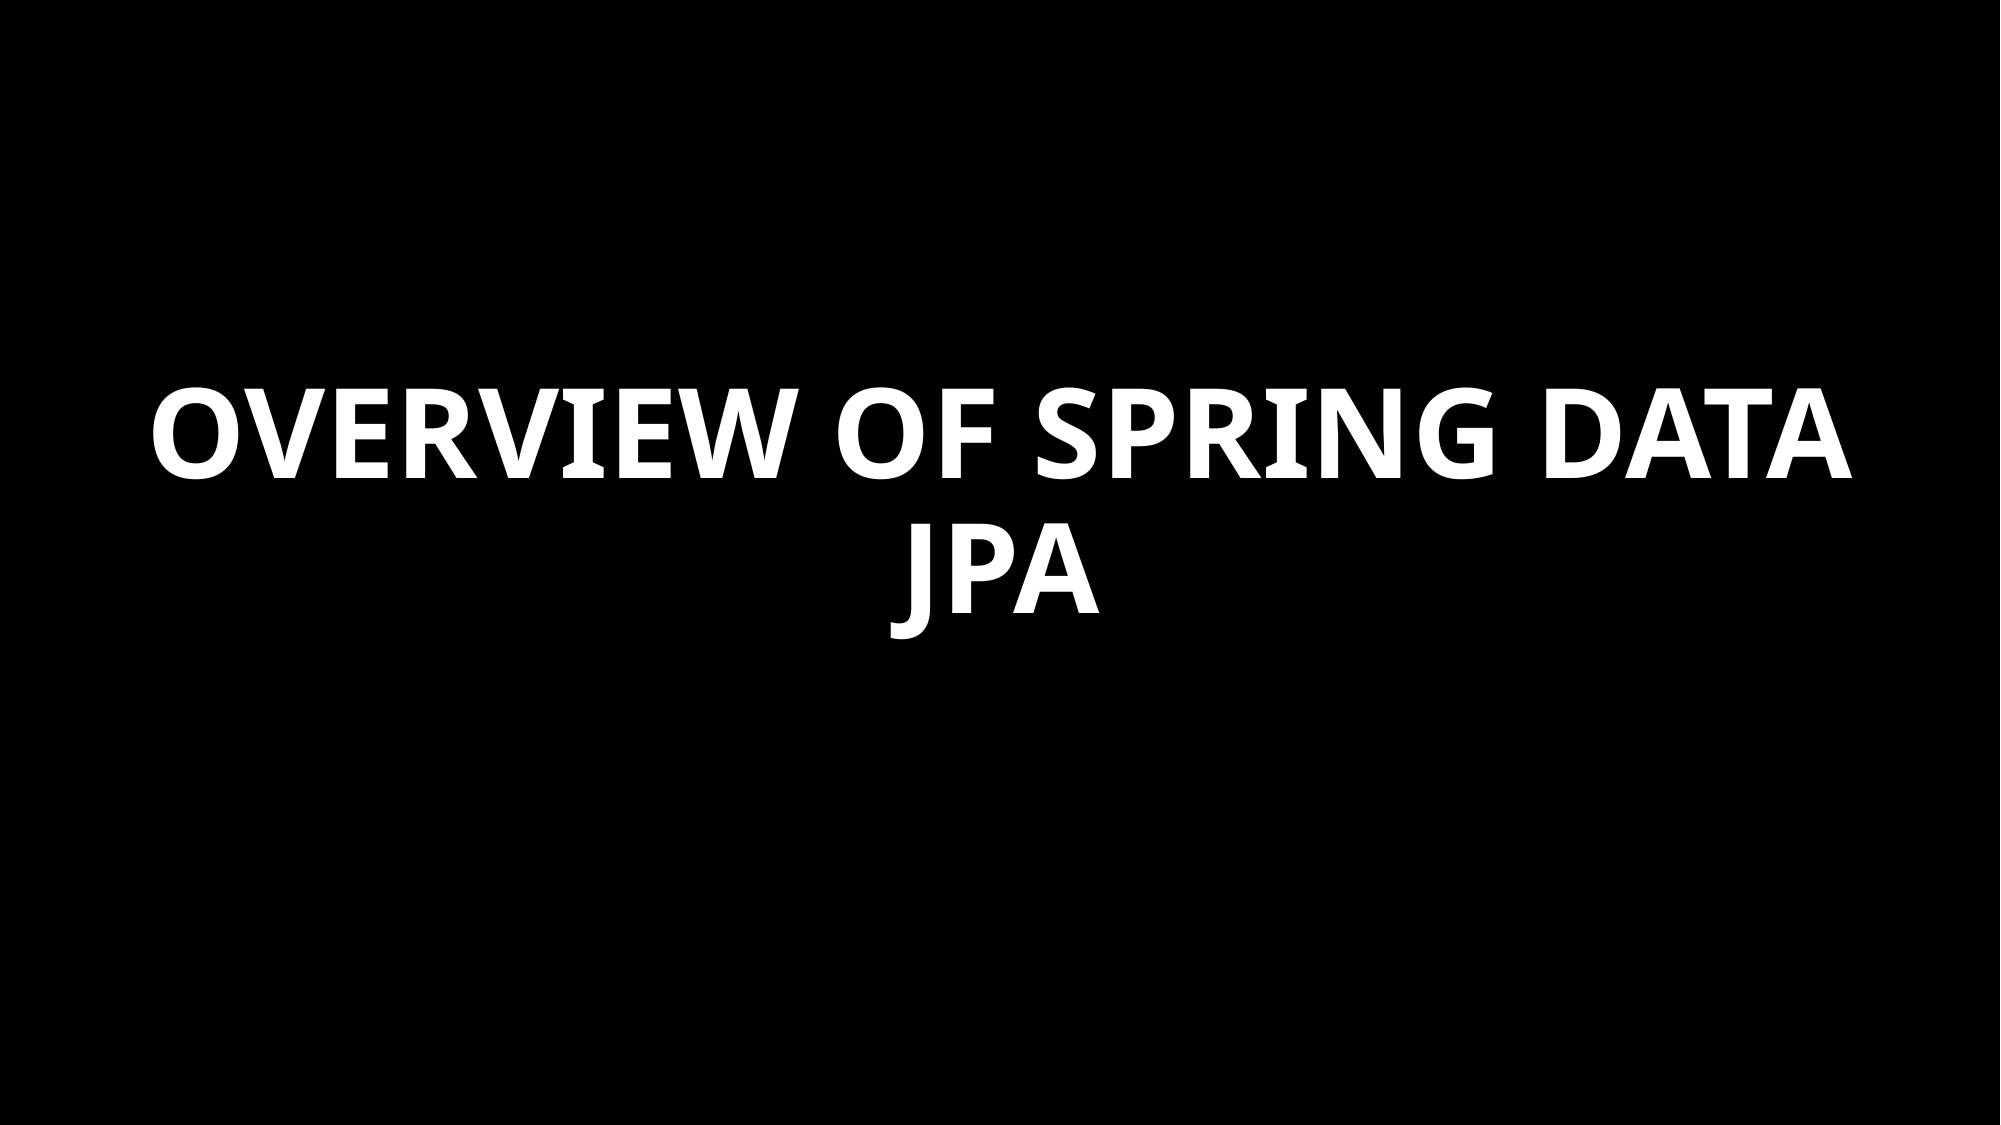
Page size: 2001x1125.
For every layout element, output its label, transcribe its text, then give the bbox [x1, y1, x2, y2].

title Overview of Spring Data JPA [86, 103, 1913, 648]
